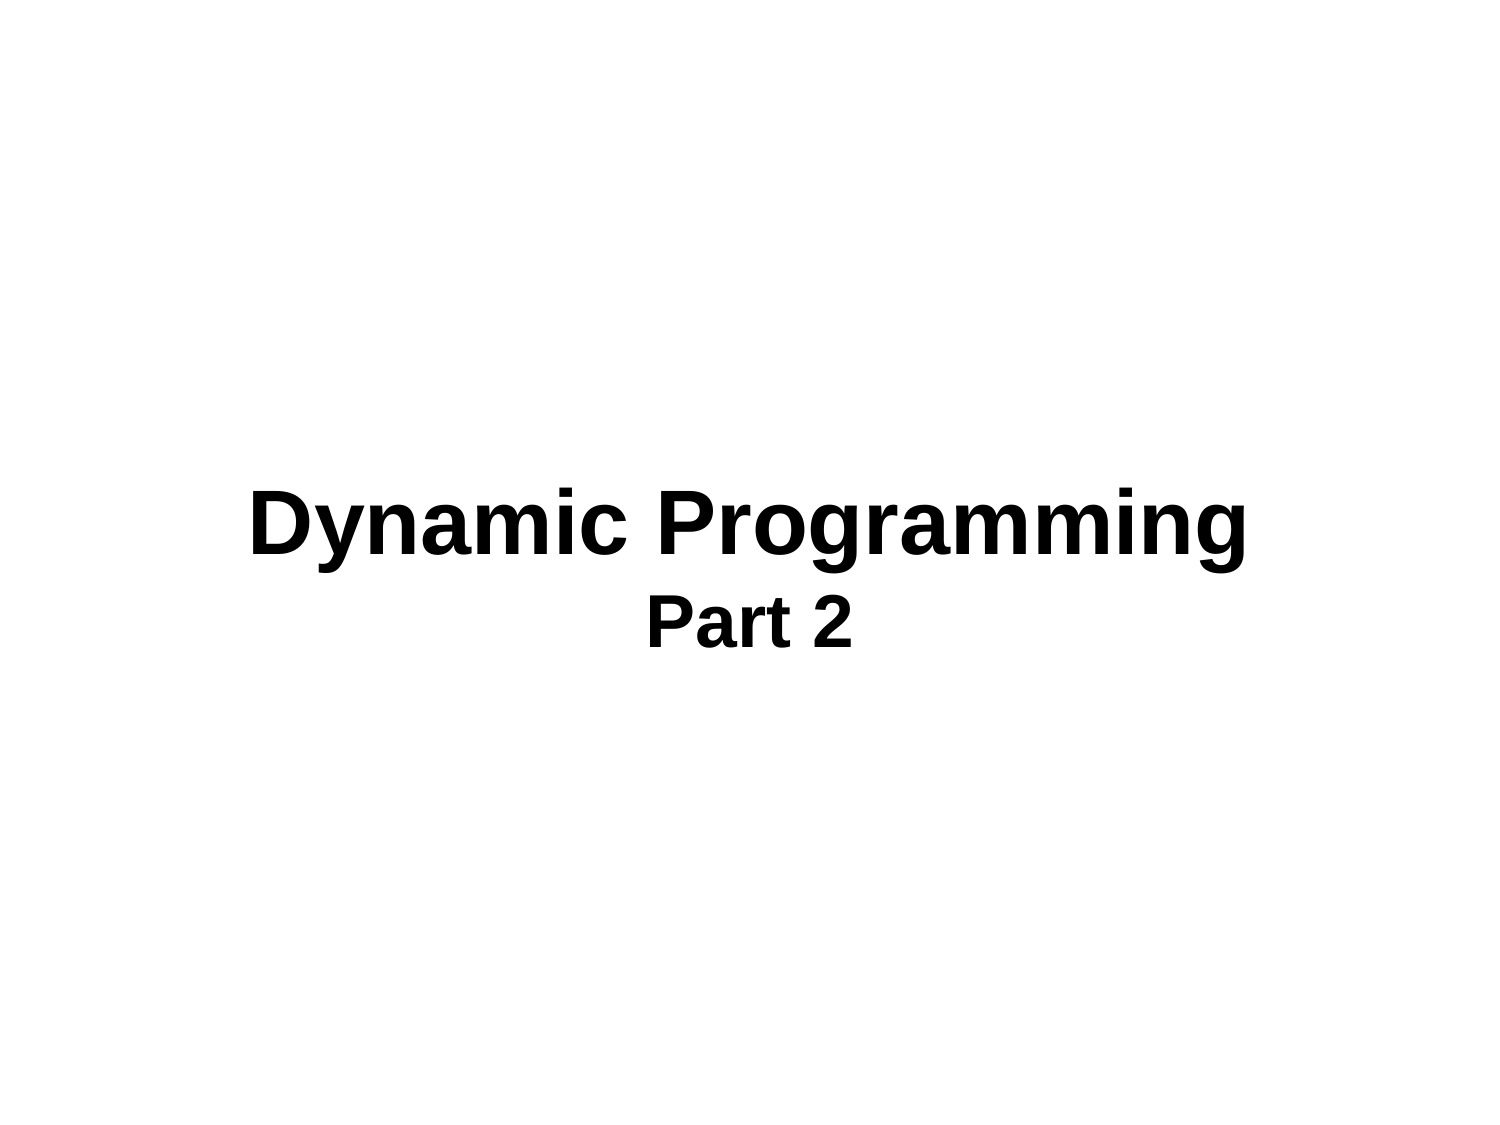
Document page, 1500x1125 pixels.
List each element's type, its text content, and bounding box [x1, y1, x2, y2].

text_box Dynamic Programming Part 2 [112, 441, 1388, 683]
